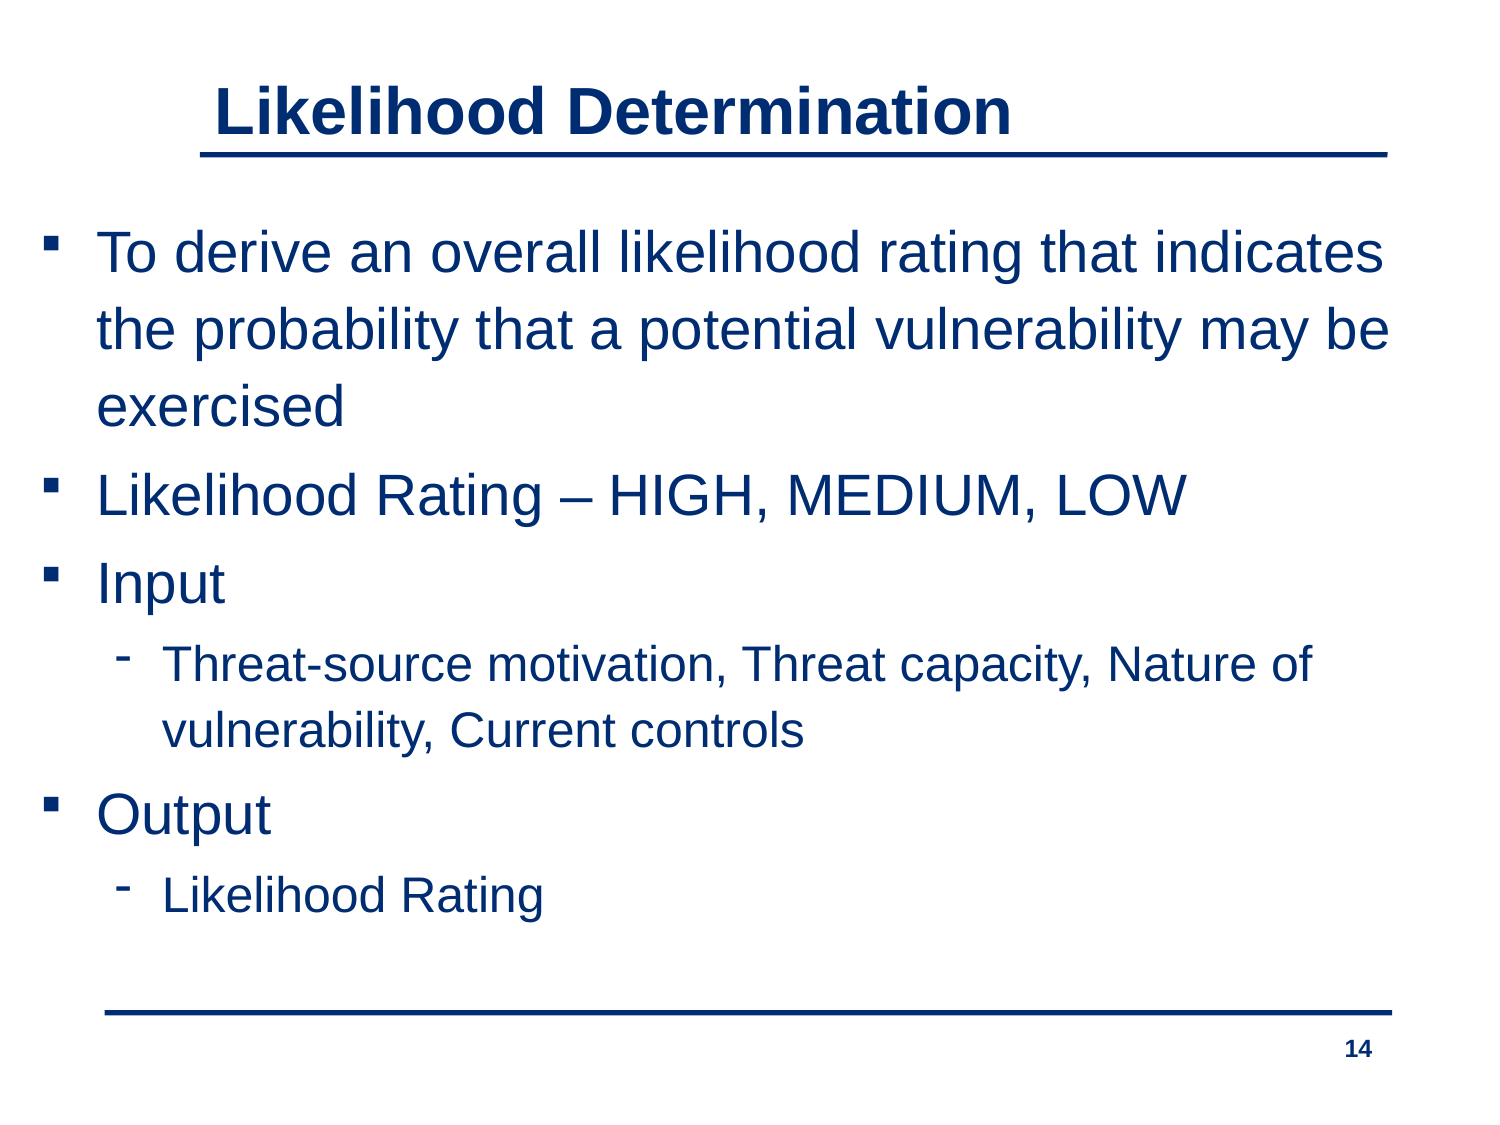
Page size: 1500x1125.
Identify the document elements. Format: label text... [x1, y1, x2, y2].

list To derive an overall likelihood rating that indicates the probability that a potential vulnerability may be exercised Likelihood Rating – HIGH, MEDIUM, LOW Input Threat-source motivation, Threat capacity, Nature of vulnerability, Current controls Output Likelihood Rating [24, 200, 1475, 975]
slide_number 14 [1237, 1025, 1388, 1072]
text_box Likelihood Determination [200, 57, 1500, 158]
